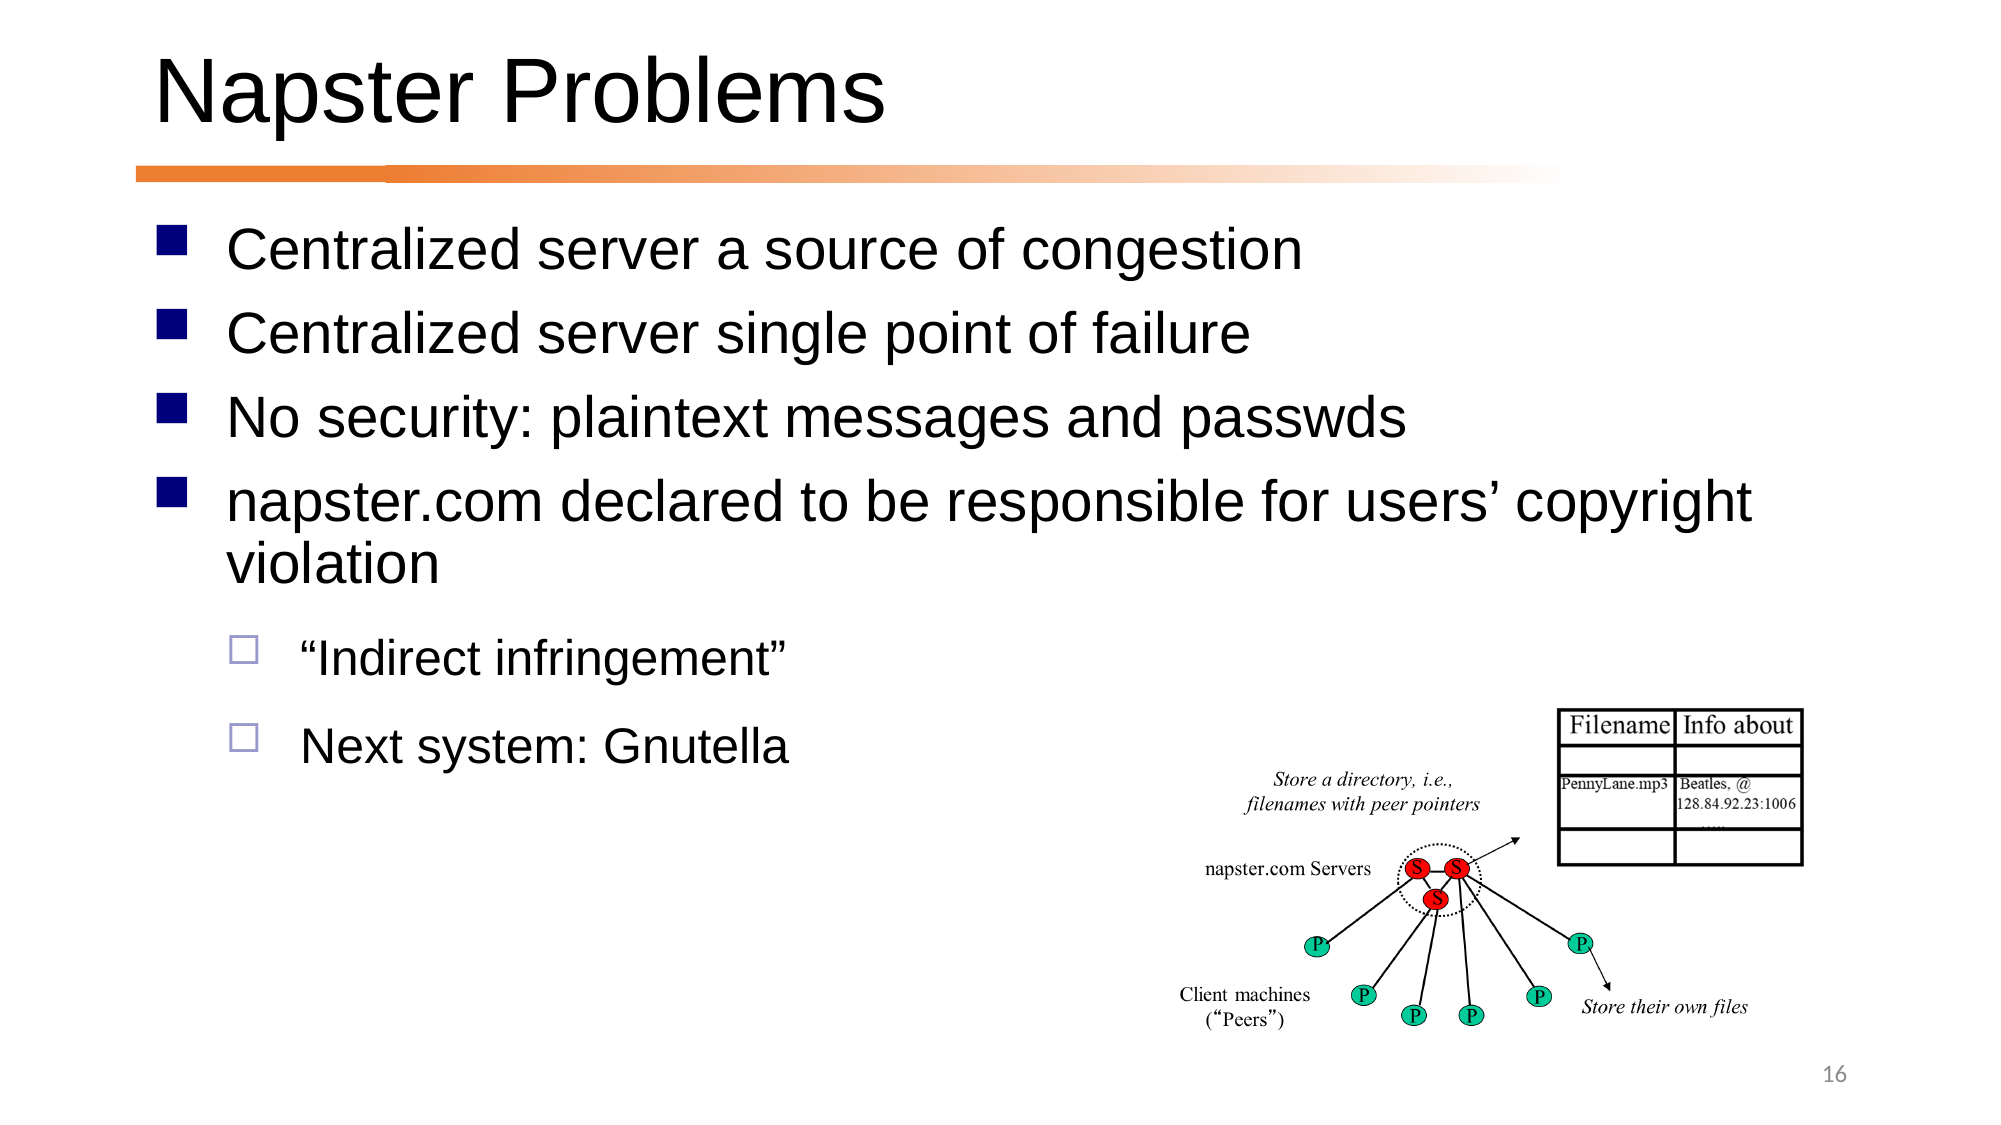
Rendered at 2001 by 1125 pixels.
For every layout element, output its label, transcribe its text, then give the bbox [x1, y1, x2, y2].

list Centralized server a source of congestion Centralized server single point of failure No security: plaintext messages and passwds napster.com declared to be responsible for users’ copyright violation “Indirect infringement” Next system: Gnutella [137, 211, 1863, 1018]
picture [1167, 698, 1810, 1043]
slide_number 16 [1412, 1042, 1863, 1103]
title Napster Problems [138, 25, 1810, 160]
